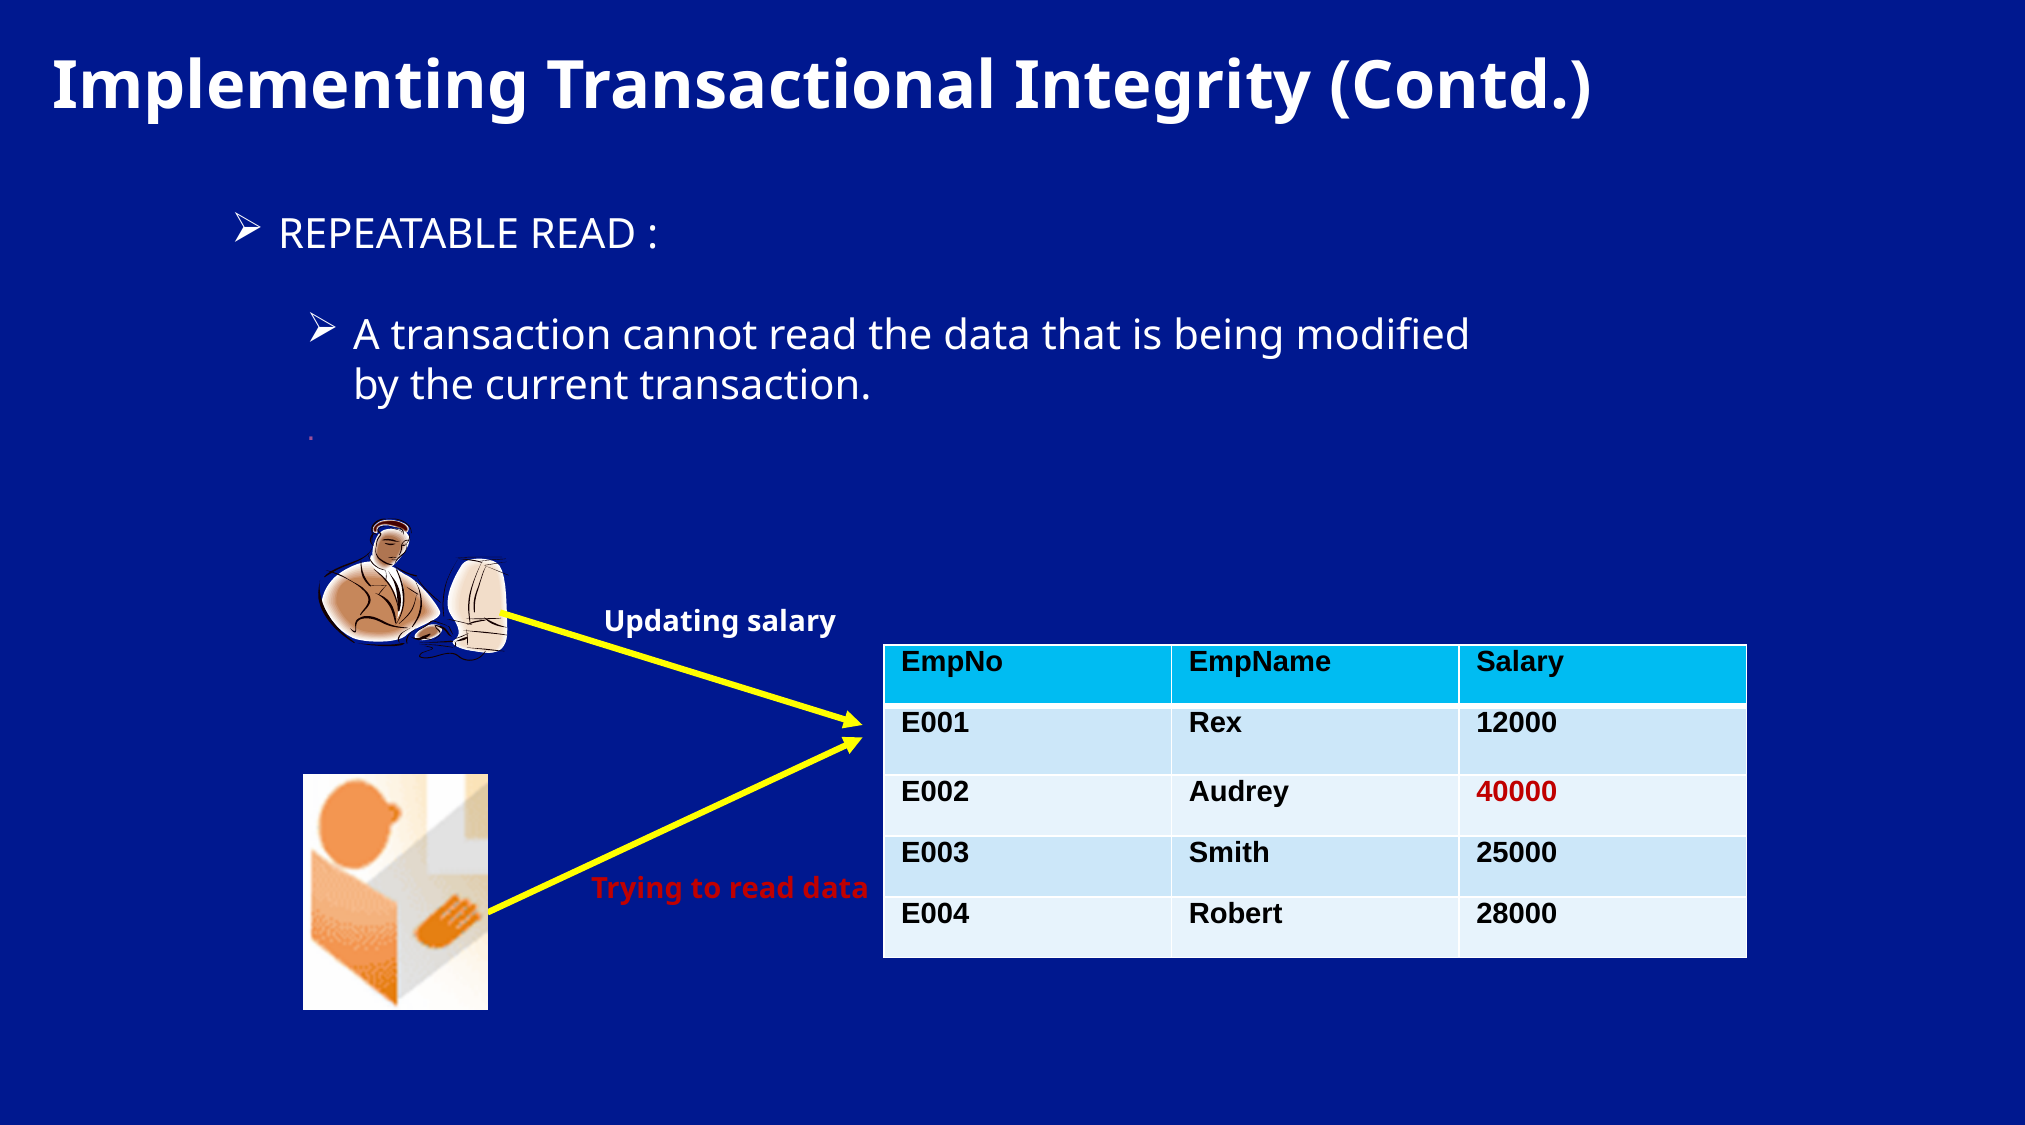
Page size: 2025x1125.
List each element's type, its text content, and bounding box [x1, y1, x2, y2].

table_cell 12000 [1460, 709, 1746, 774]
picture [312, 517, 509, 663]
text_box [595, 737, 863, 862]
text_box [604, 645, 863, 728]
table_cell 28000 [1460, 898, 1746, 957]
table_cell E003 [885, 837, 1171, 896]
text_box REPEATABLE READ : A transaction cannot read the data that is being modified by the current transaction. . [141, 199, 1529, 455]
table_cell E004 [885, 898, 1171, 957]
table_cell E002 [885, 776, 1171, 835]
table_header Salary [1460, 646, 1746, 703]
table_header EmpNo [885, 646, 1171, 703]
picture [302, 774, 488, 1010]
text_box Implementing Transactional Integrity (Contd.) [37, 34, 1800, 129]
table_cell Audrey [1172, 776, 1458, 835]
table_cell 40000 [1460, 776, 1746, 835]
text_box Trying to read data [499, 862, 888, 962]
table_cell Robert [1172, 898, 1458, 957]
table_cell 25000 [1460, 837, 1746, 896]
table_cell E001 [885, 709, 1171, 774]
table_cell Rex [1172, 709, 1458, 774]
table_header EmpName [1172, 646, 1458, 703]
text_box Updating salary [513, 594, 1000, 645]
table_cell Smith [1172, 837, 1458, 896]
